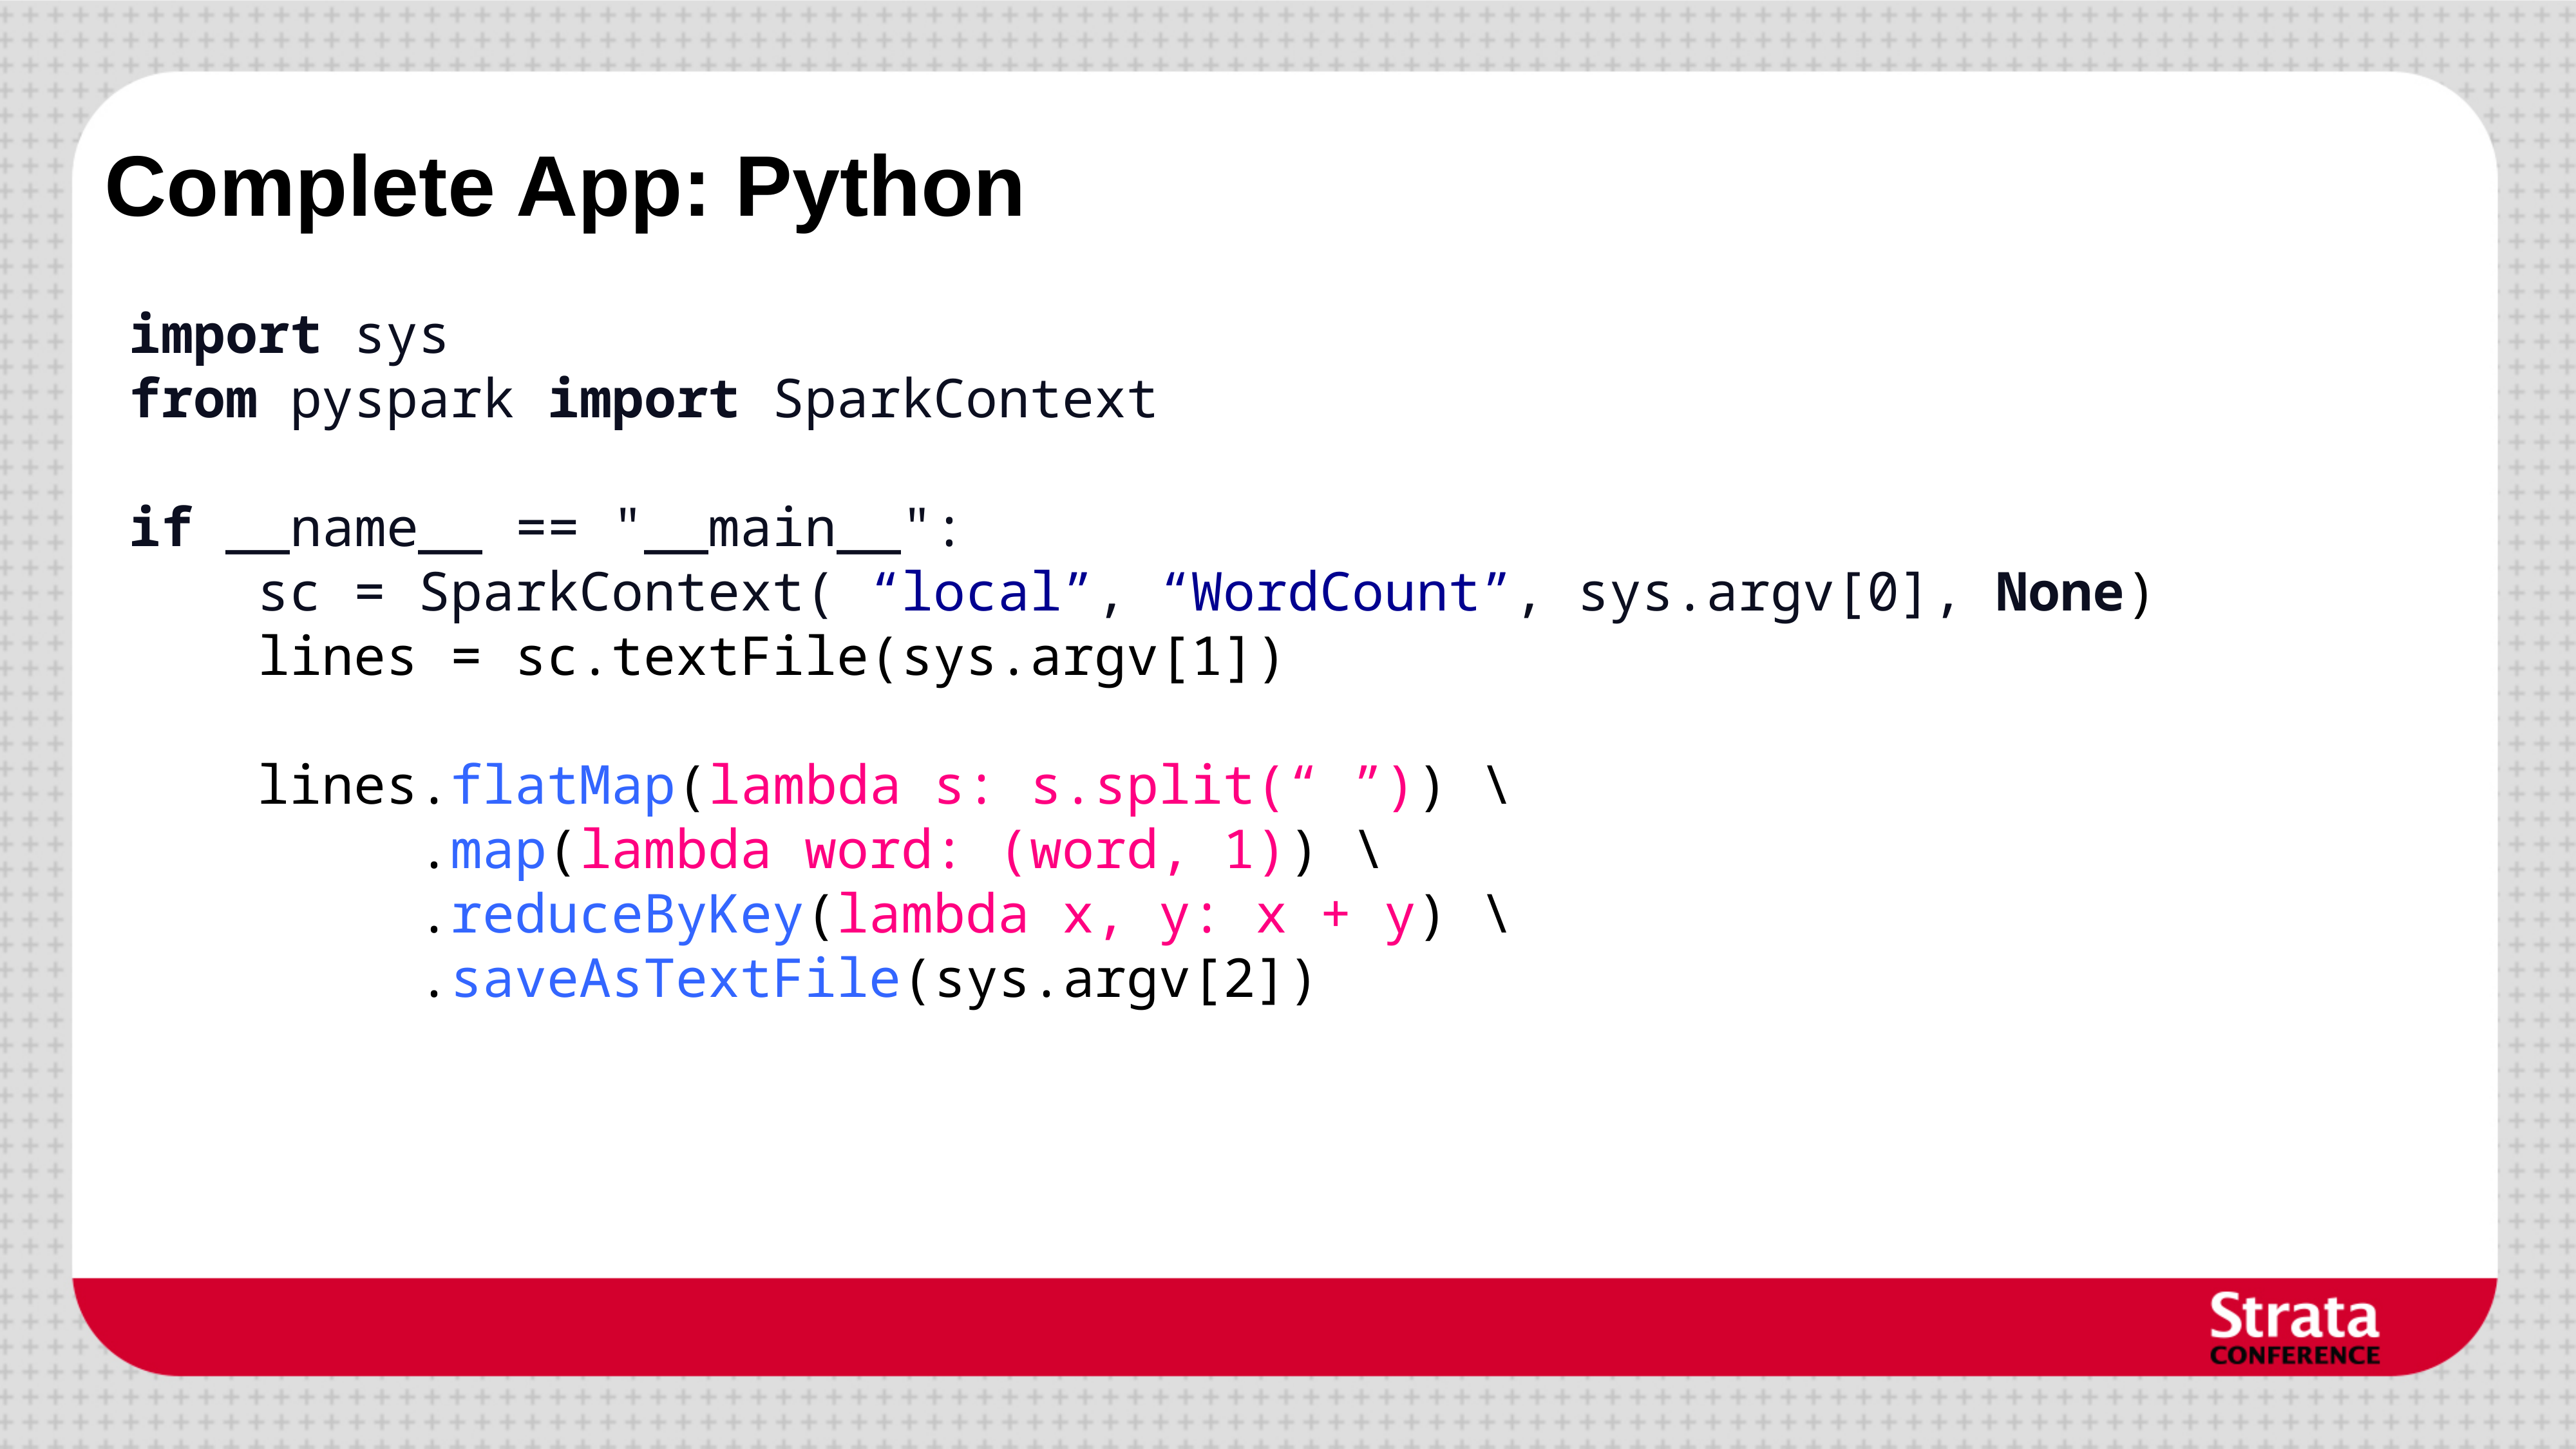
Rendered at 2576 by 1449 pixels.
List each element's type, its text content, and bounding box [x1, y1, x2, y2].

picture [0, 0, 2576, 1449]
title Complete App: Python [99, 98, 2465, 266]
list import sys from pyspark import SparkContext if __name__ == "__main__": sc = SparkContext( “local”, “WordCount”, sys.argv[0], None) lines = sc.textFile(sys.argv[1]) lines.flatMap(lambda s: s.split(“ ”)) \ .map(lambda word: (word, 1)) \ .reduceByKey(lambda x, y: x + y) \ .saveAsTextFile(sys.argv[2]) [129, 299, 2447, 1191]
